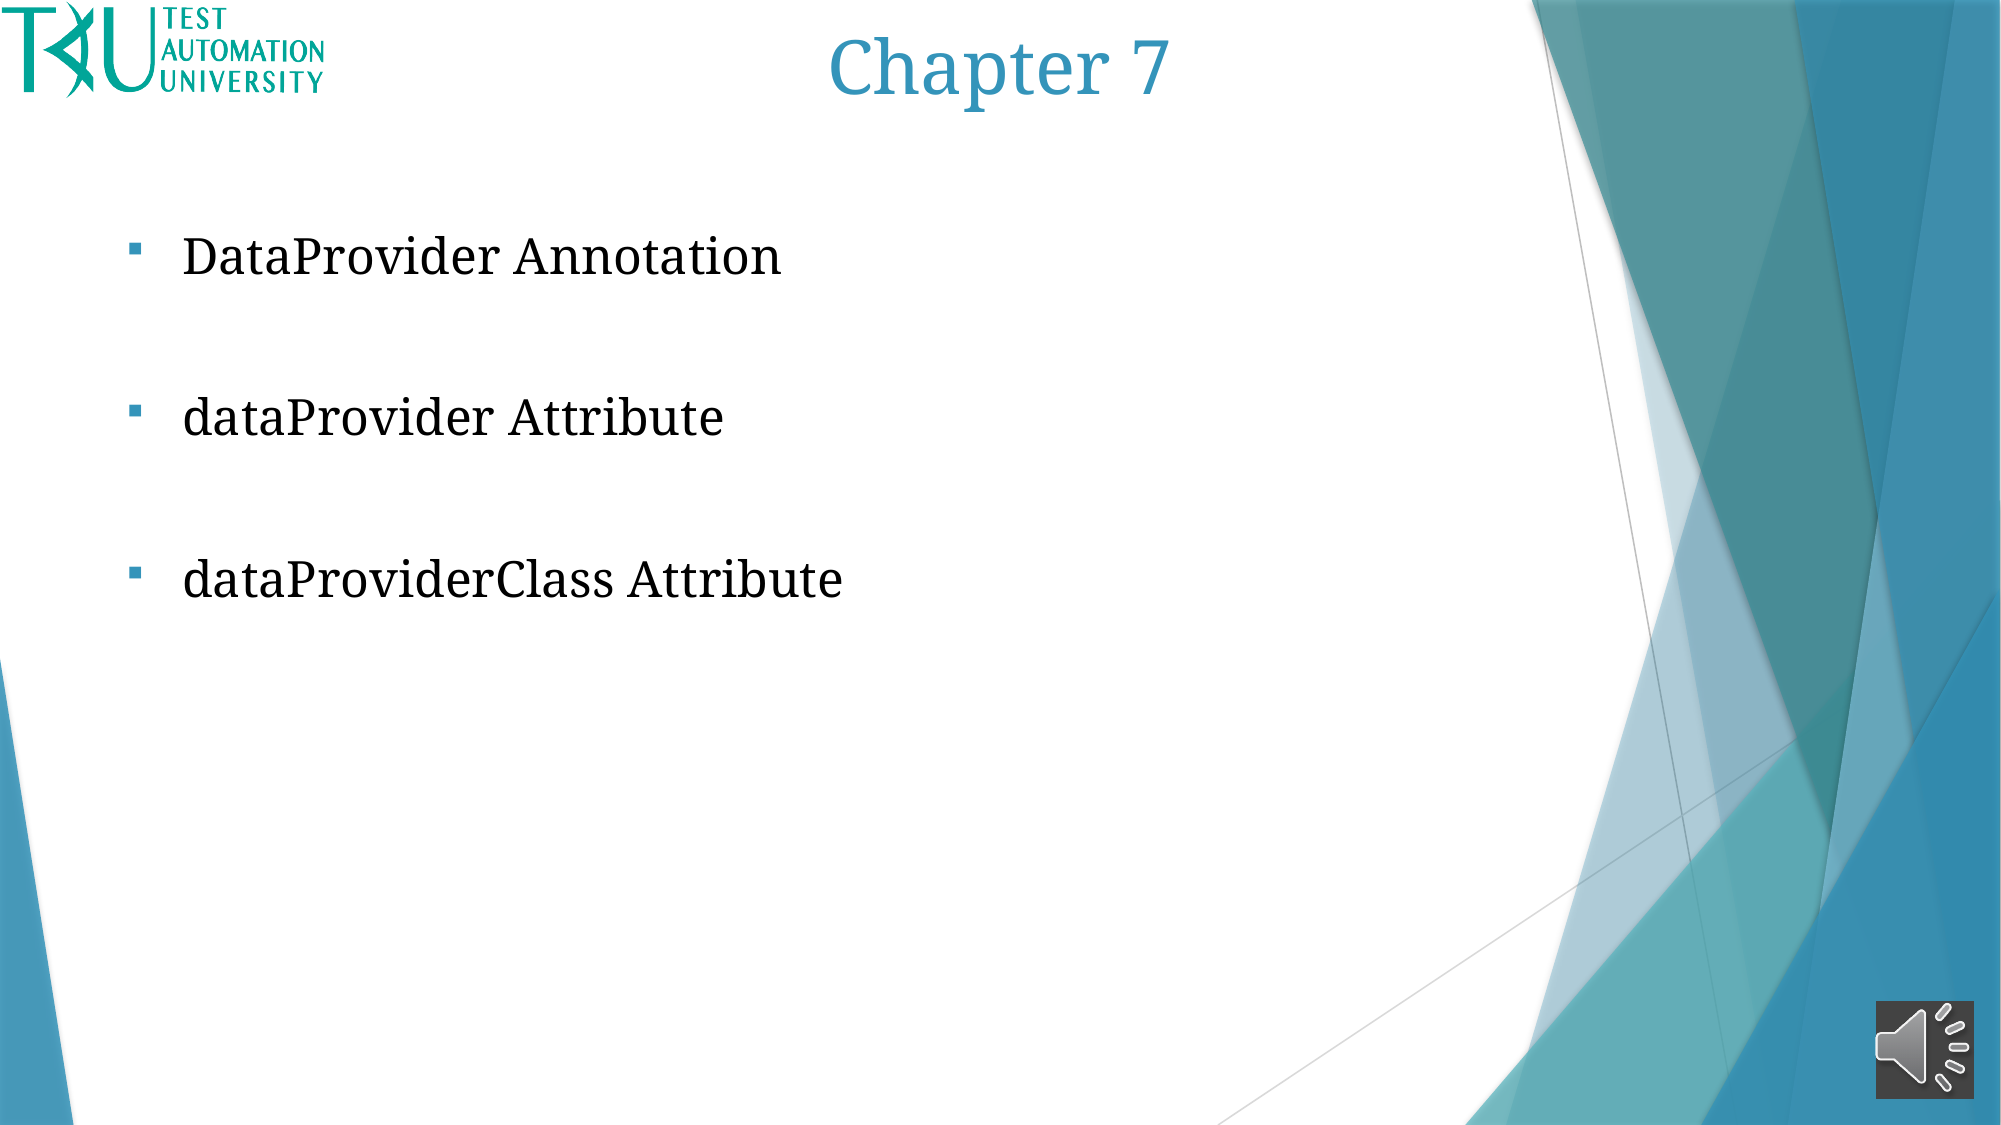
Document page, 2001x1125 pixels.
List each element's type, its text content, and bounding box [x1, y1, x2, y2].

picture [0, 0, 325, 11]
title Chapter 7 [0, 11, 2000, 182]
list DataProvider Annotation dataProvider Attribute dataProviderClass Attribute [111, 216, 1658, 1050]
picture [1874, 999, 1976, 1101]
